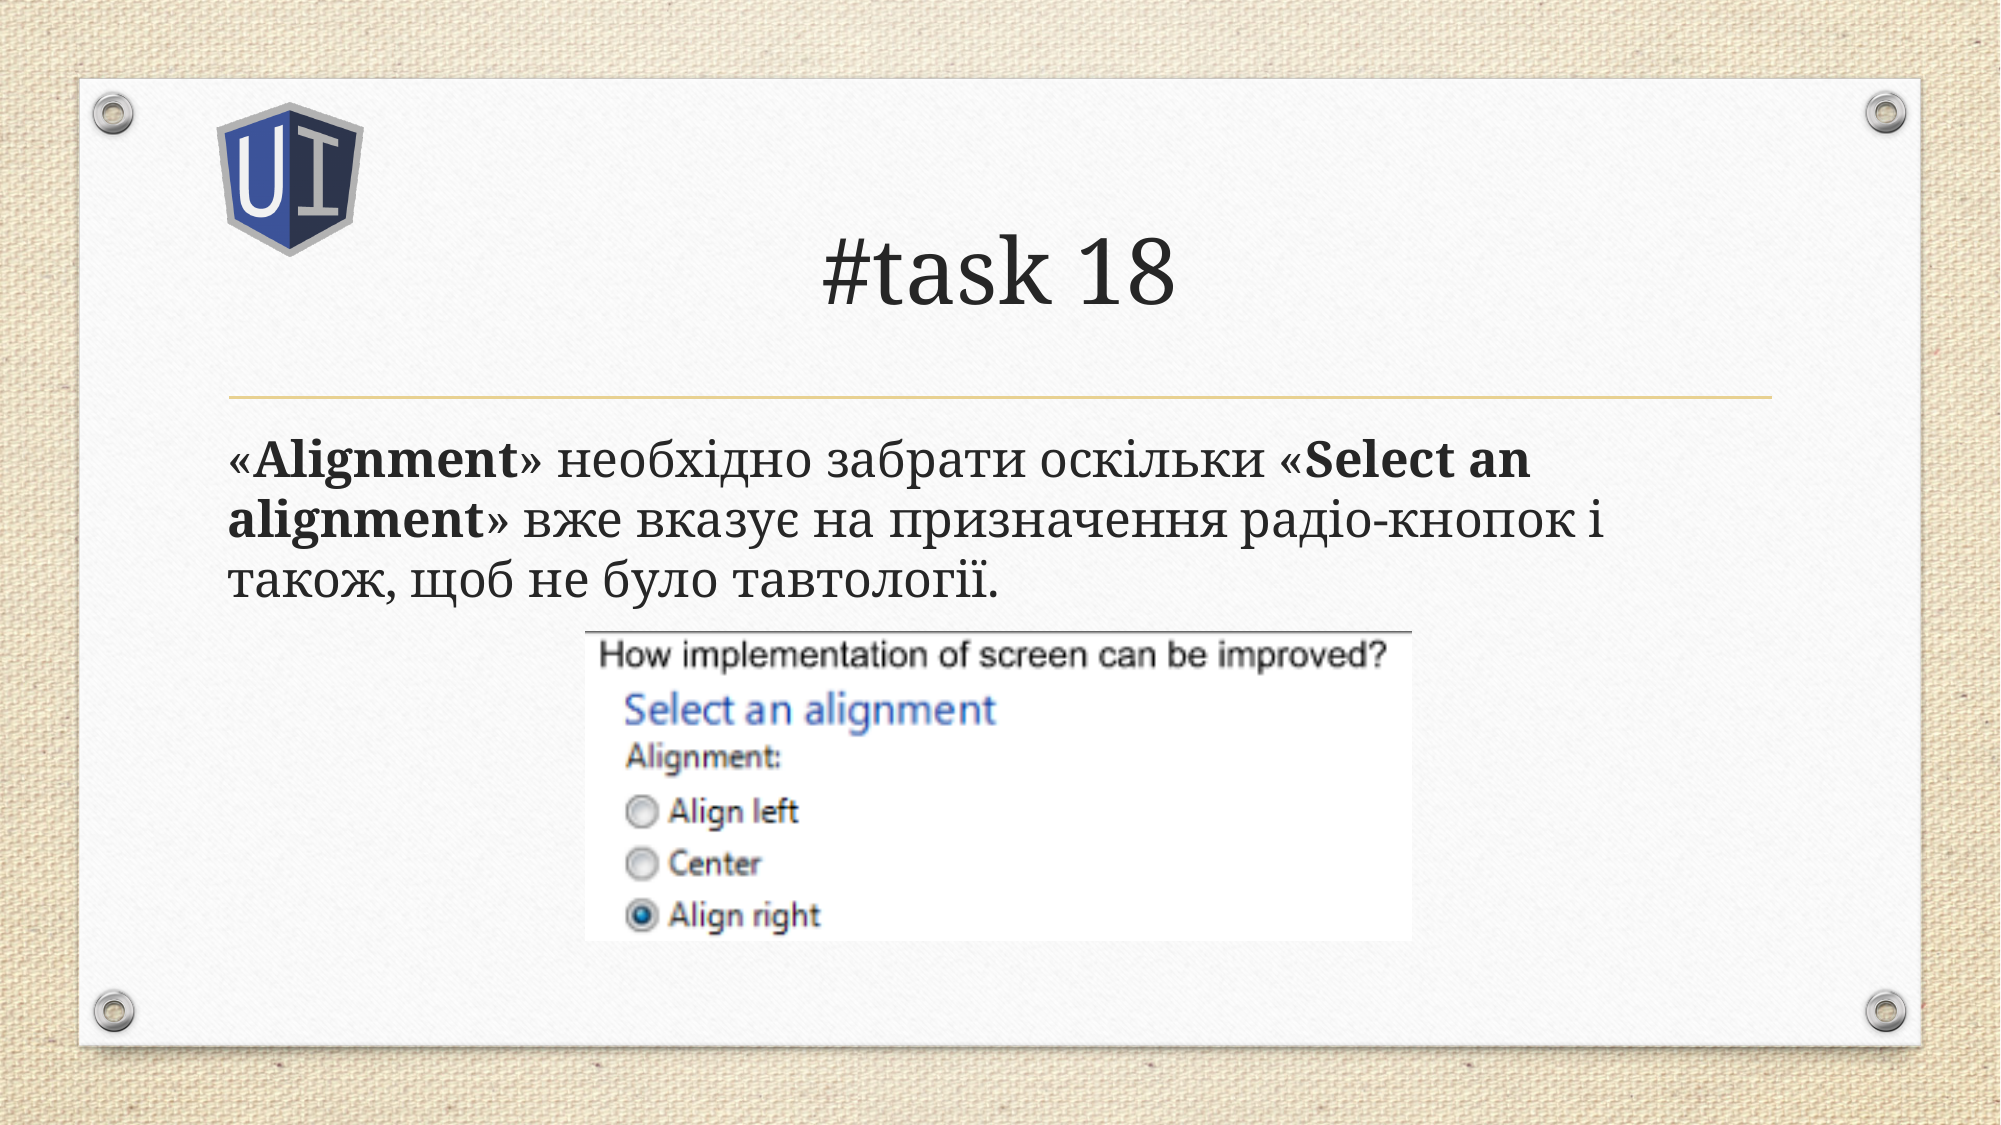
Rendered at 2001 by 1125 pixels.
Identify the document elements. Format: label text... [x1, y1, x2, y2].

list «Alignment» необхідно забрати оскільки «Select an alignment» вже вказує на призначення радіо-кнопок і також, щоб не було тавтології. [212, 419, 1788, 588]
picture [0, 0, 2001, 1125]
title #task 18 [212, 161, 1788, 375]
